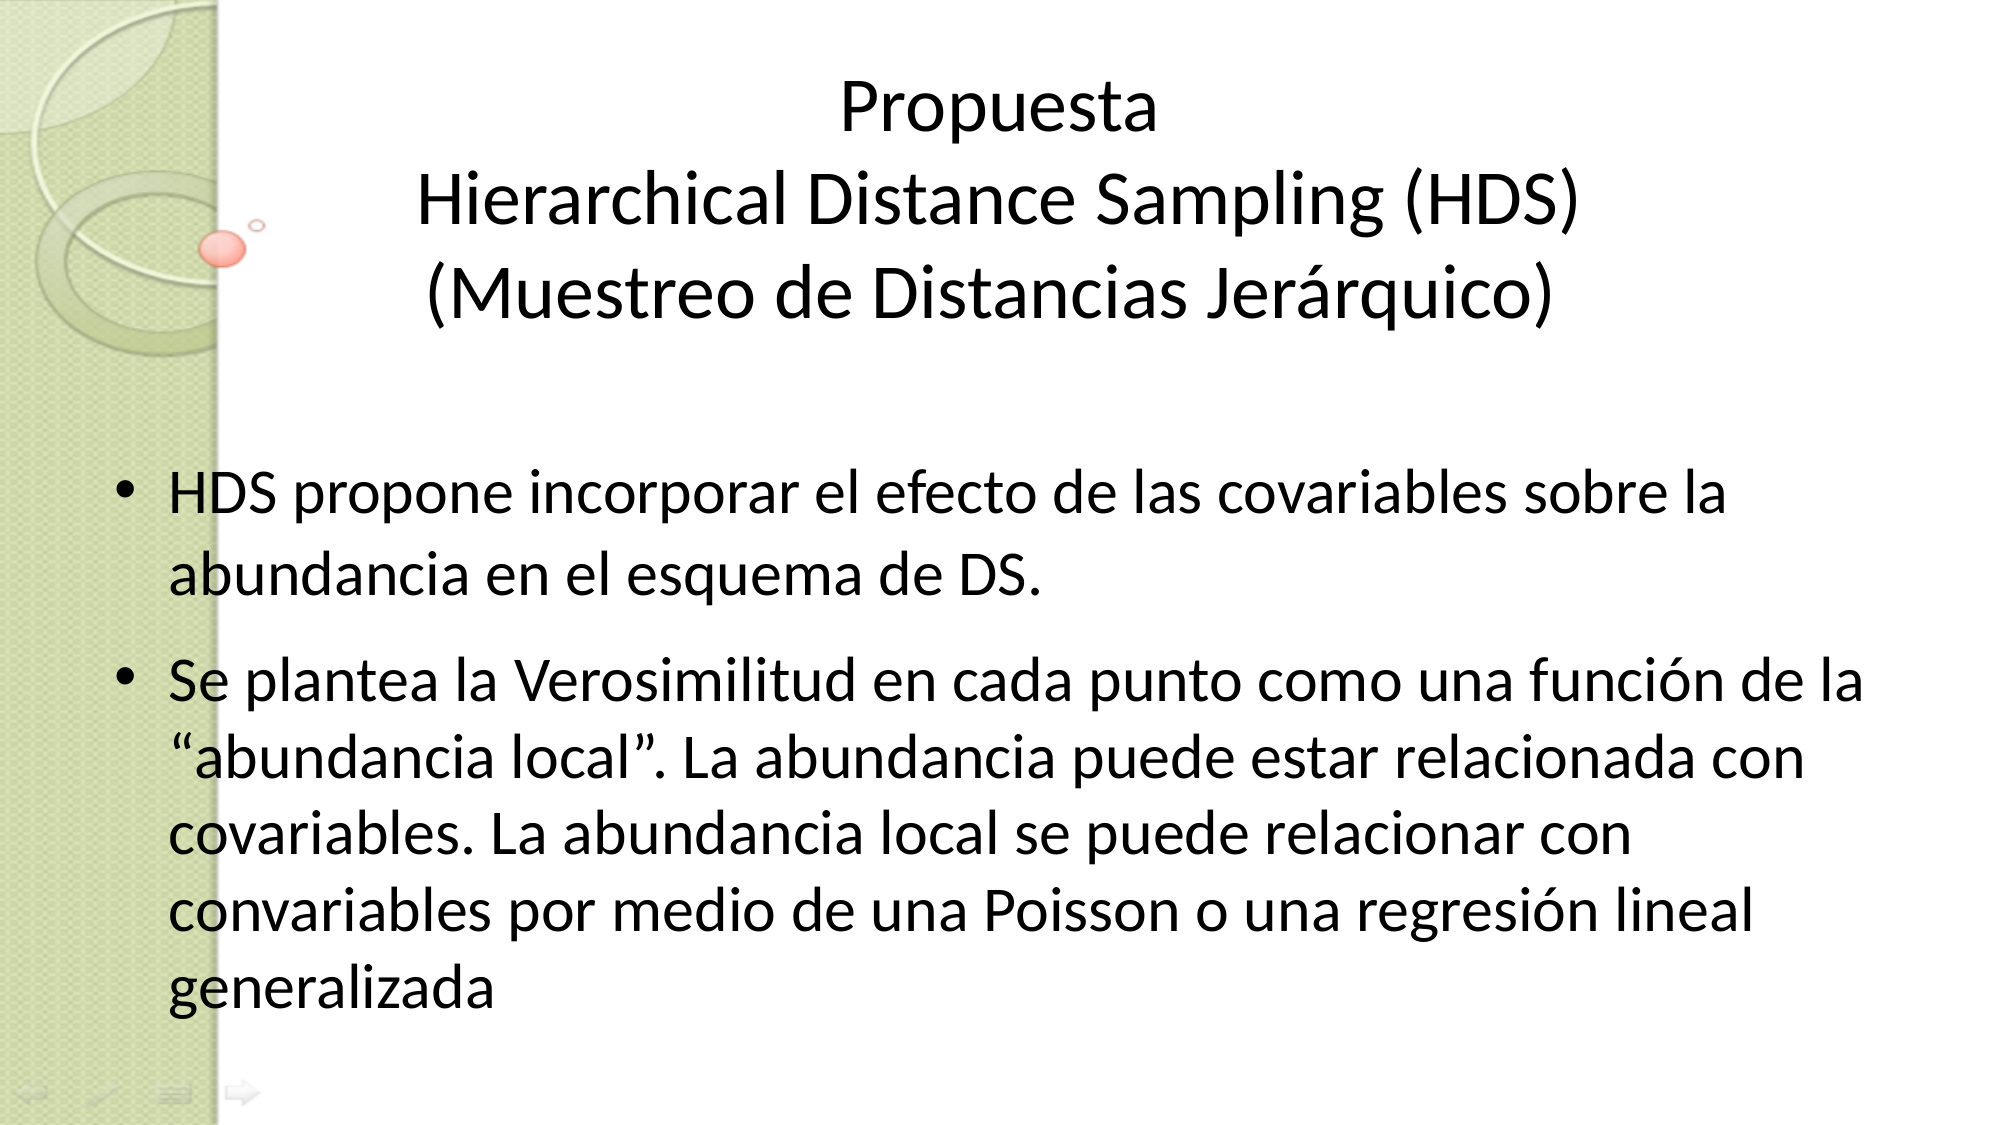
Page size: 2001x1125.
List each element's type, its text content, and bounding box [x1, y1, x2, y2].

picture [0, 0, 2001, 1125]
list HDS propone incorporar el efecto de las covariables sobre la abundancia en el esquema de DS. Se plantea la Verosimilitud en cada punto como una función de la “abundancia local”. La abundancia puede estar relacionada con covariables. La abundancia local se puede relacionar con convariables por medio de una Poisson o una regresión lineal generalizada [99, 436, 1900, 1032]
title Propuesta Hierarchical Distance Sampling (HDS) (Muestreo de Distancias Jerárquico) [99, 45, 1900, 342]
